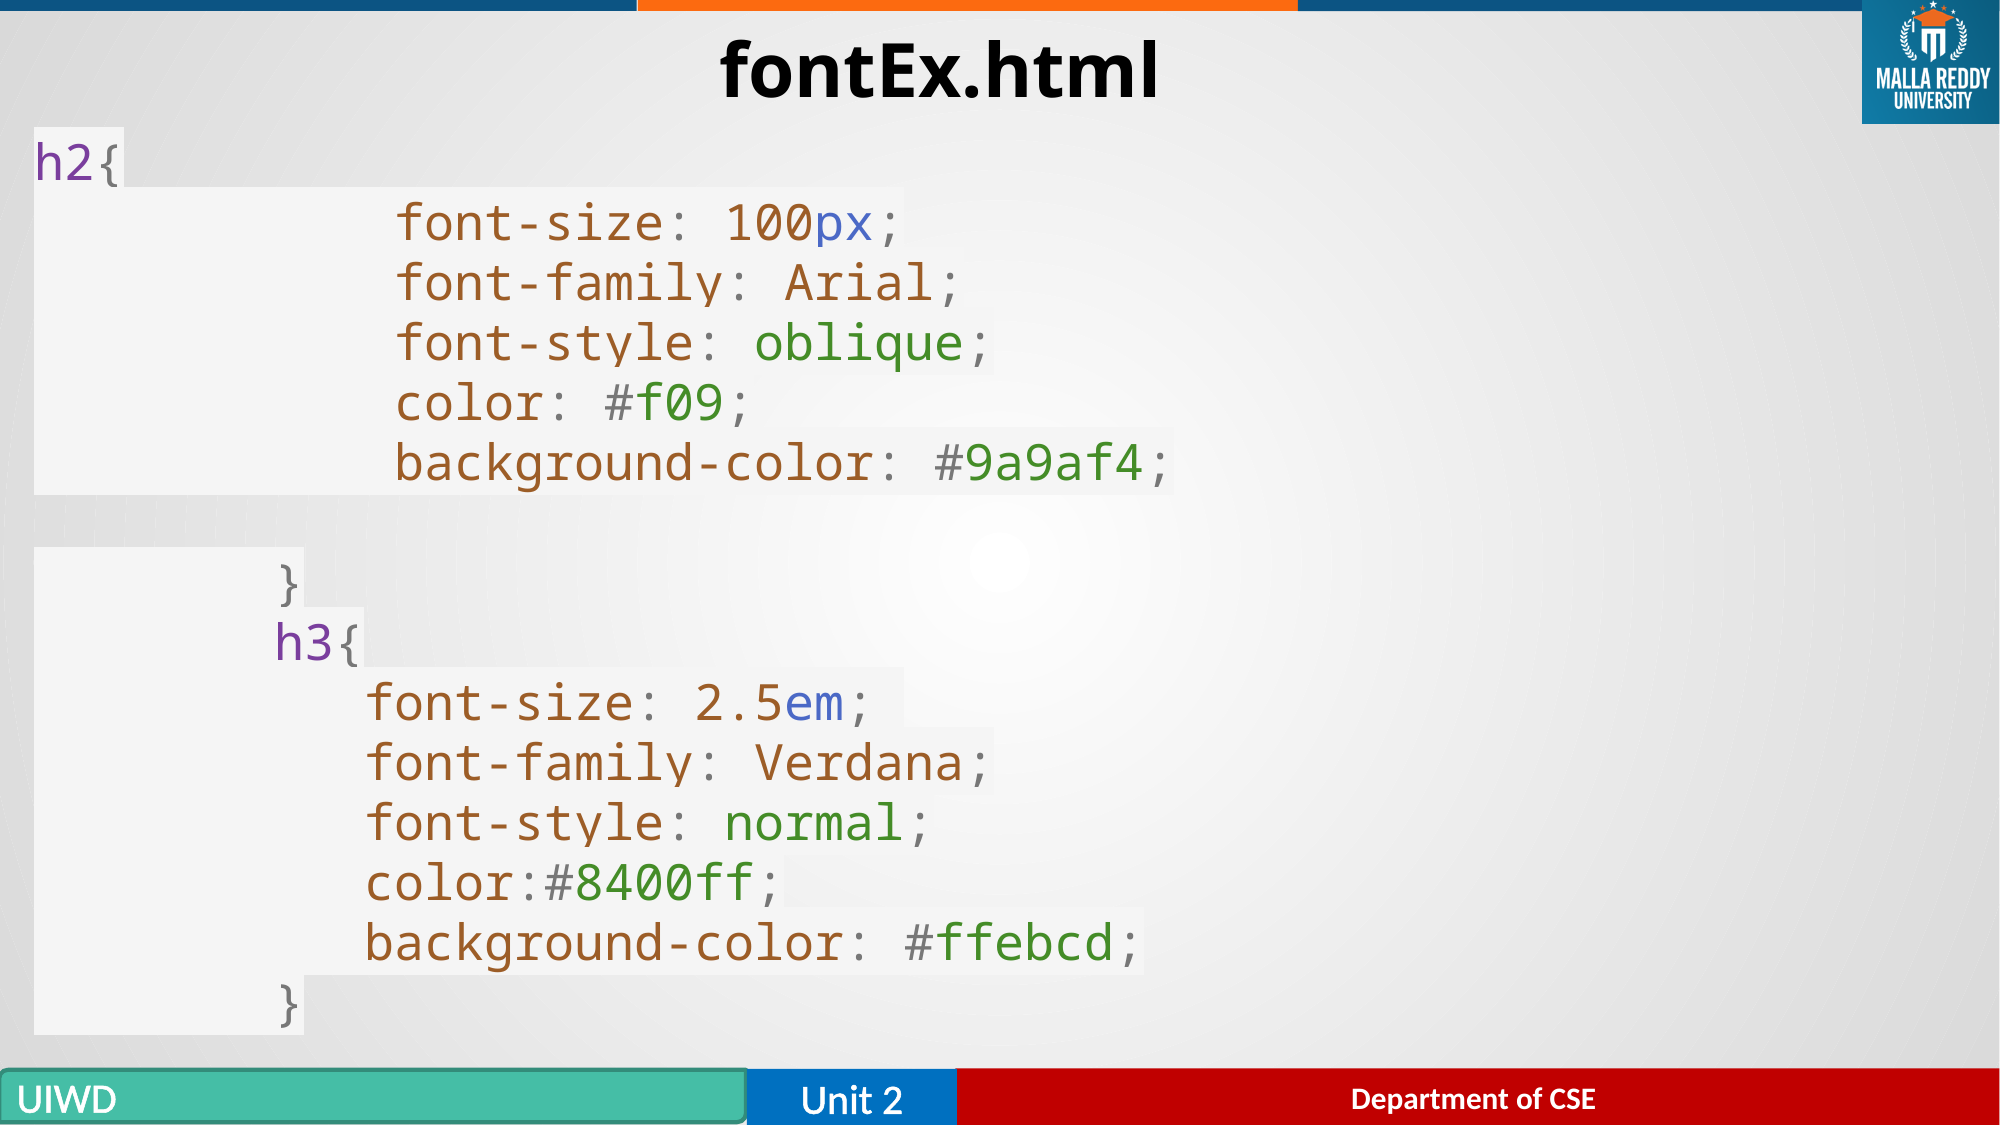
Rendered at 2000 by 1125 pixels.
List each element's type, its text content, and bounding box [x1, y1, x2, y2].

picture [1862, 0, 2000, 123]
text_box h2{ font-size: 100px; font-family: Arial; font-style: oblique; color: #f09; background-color: #9a9af4; } h3{ font-size: 2.5em; font-family: Verdana; font-style: normal; color:#8400ff; background-color: #ffebcd; } [19, 123, 2000, 1038]
title fontEx.html [19, 11, 1862, 124]
